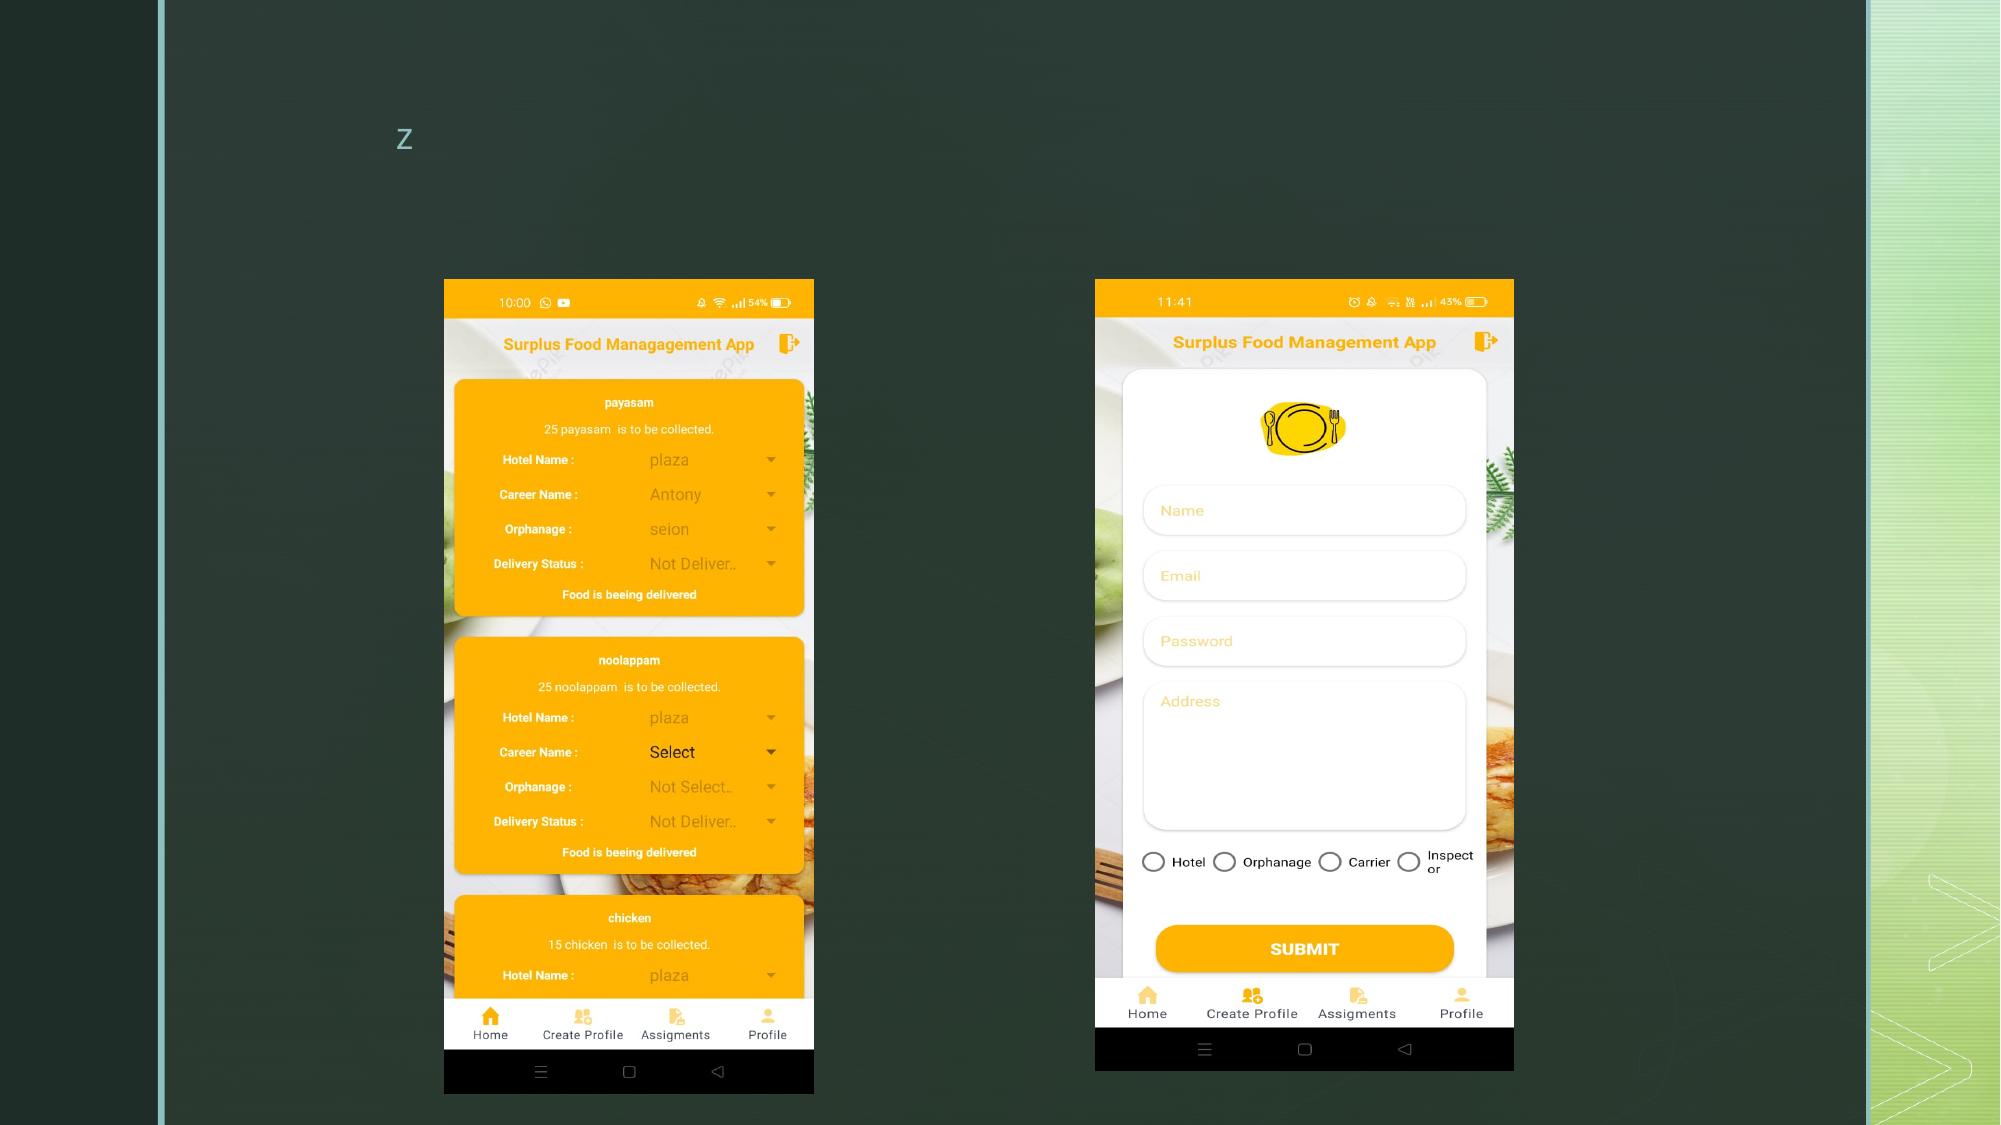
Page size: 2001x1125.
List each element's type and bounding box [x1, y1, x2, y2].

picture [1871, 0, 2001, 1125]
list [444, 279, 814, 1094]
picture [1095, 279, 1514, 1071]
